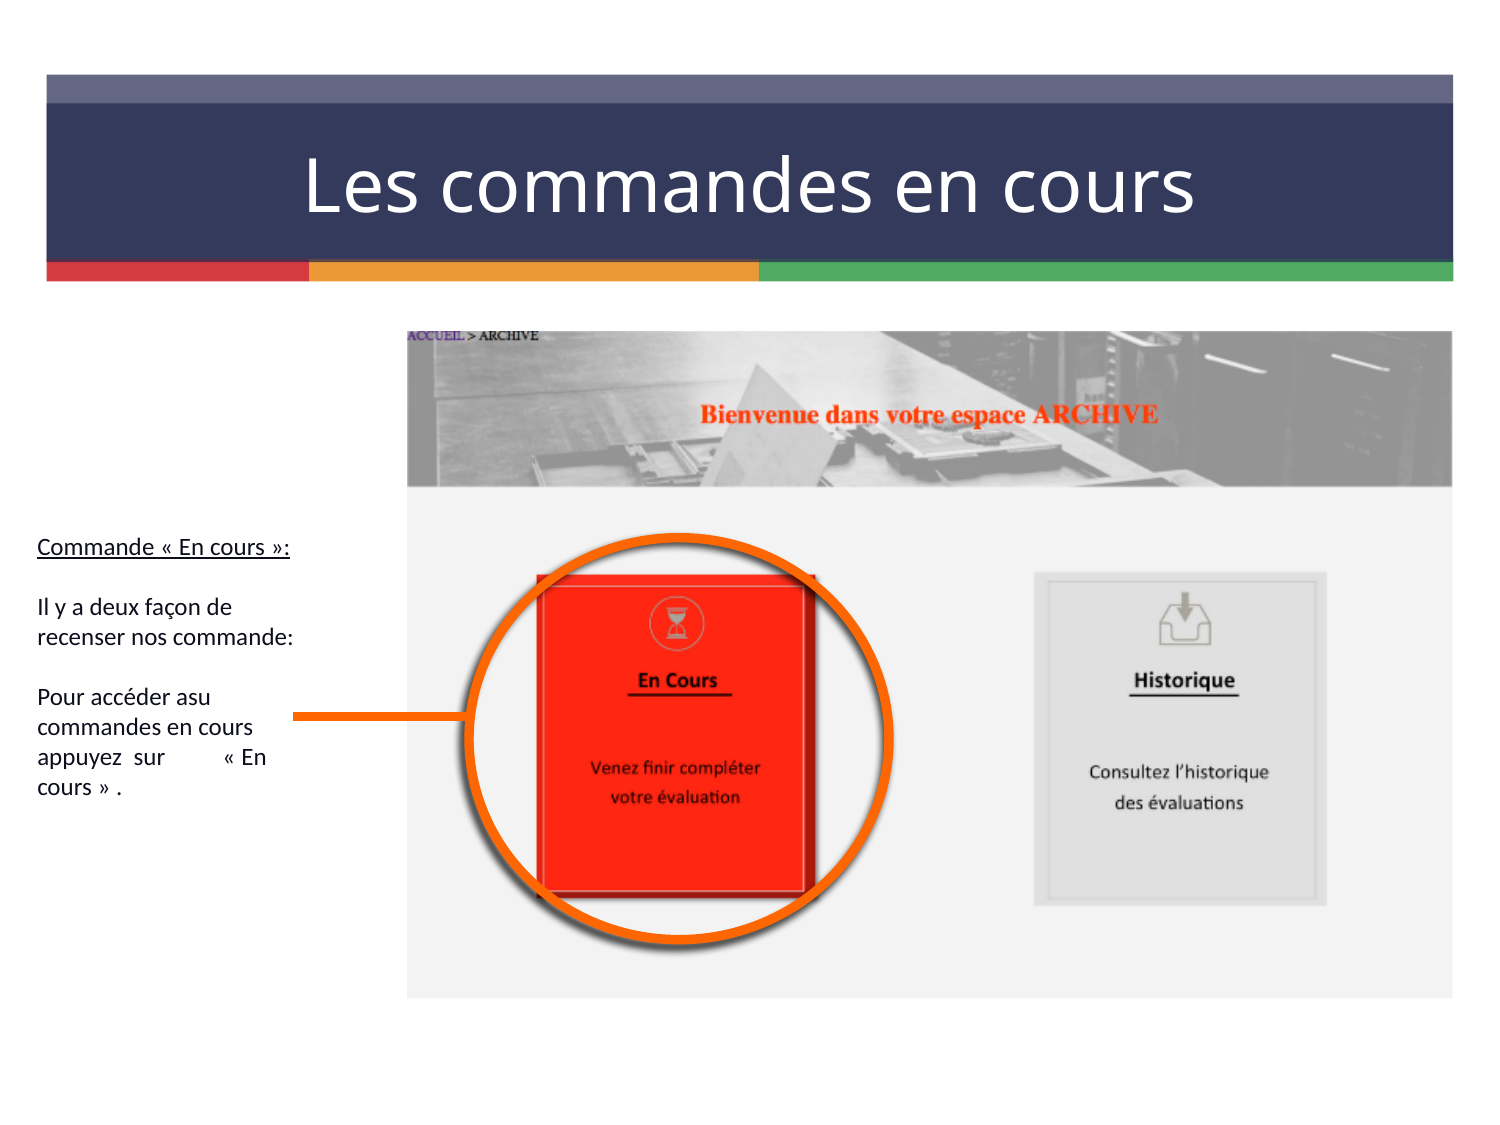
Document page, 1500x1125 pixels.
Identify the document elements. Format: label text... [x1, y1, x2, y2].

title Les commandes en cours [46, 103, 1454, 263]
picture [407, 331, 1454, 1001]
text_box Commande « En cours »: Il y a deux façon de recenser nos commande: Pour accéder asu commandes en cours appuyez sur « En cours » . [22, 523, 333, 808]
